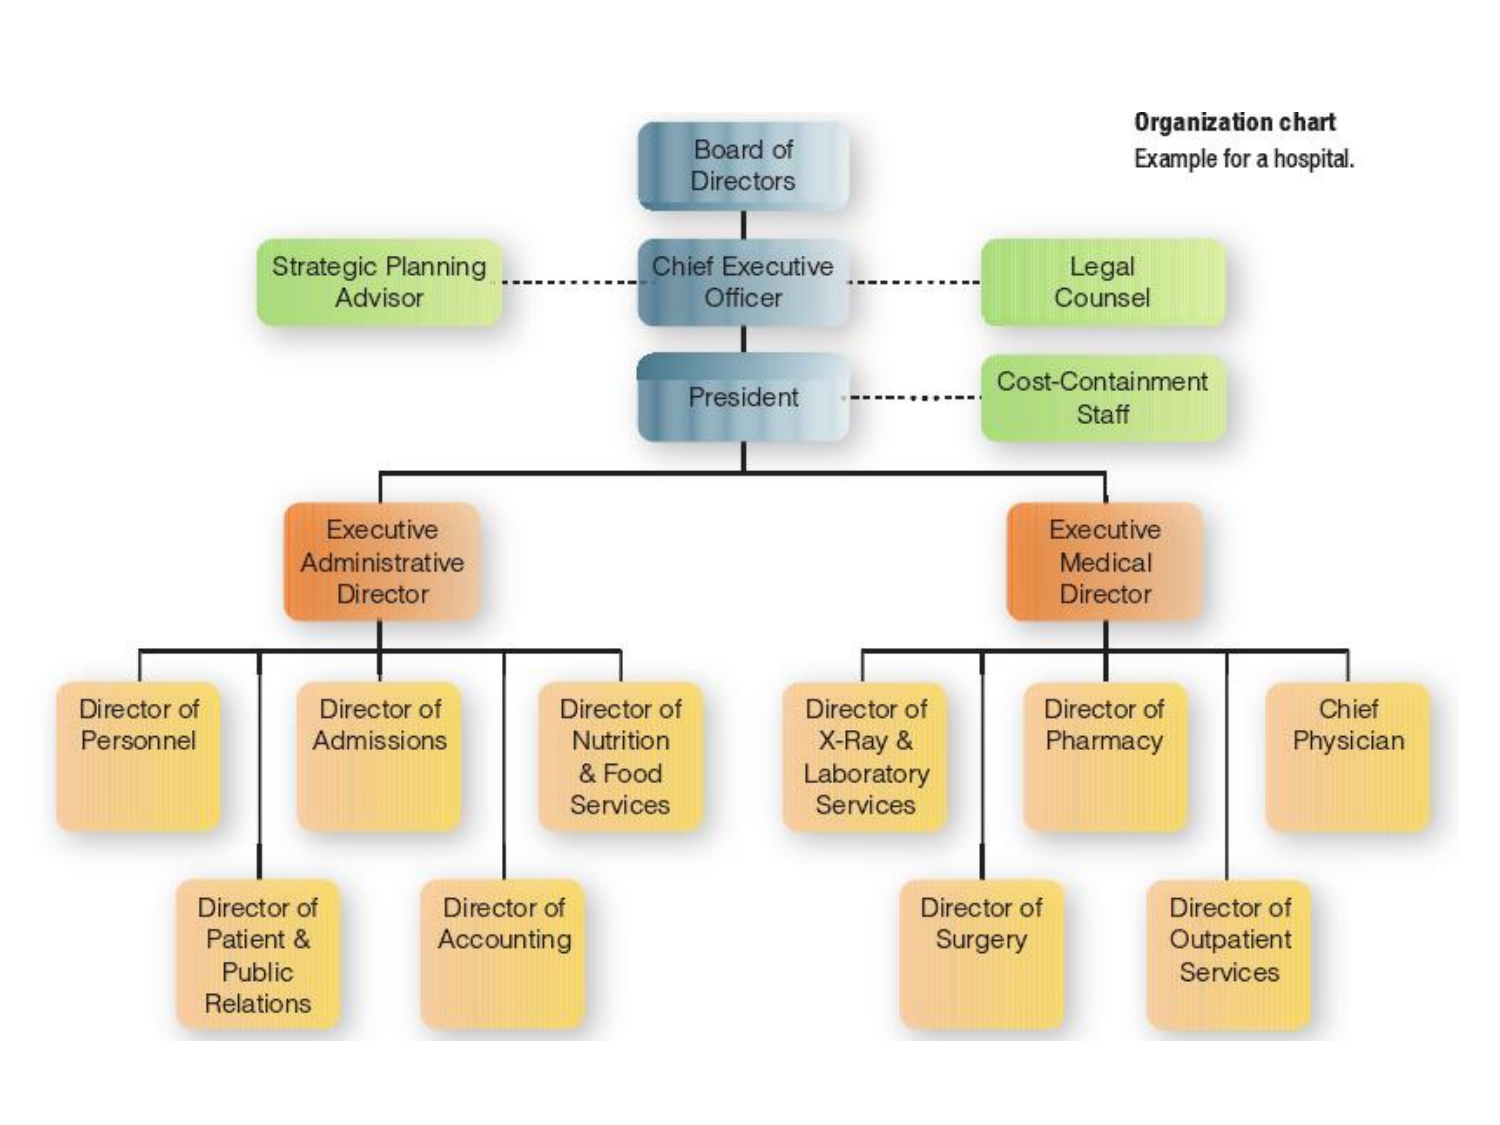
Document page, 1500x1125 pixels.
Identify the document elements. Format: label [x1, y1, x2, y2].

picture [29, 112, 1459, 1042]
